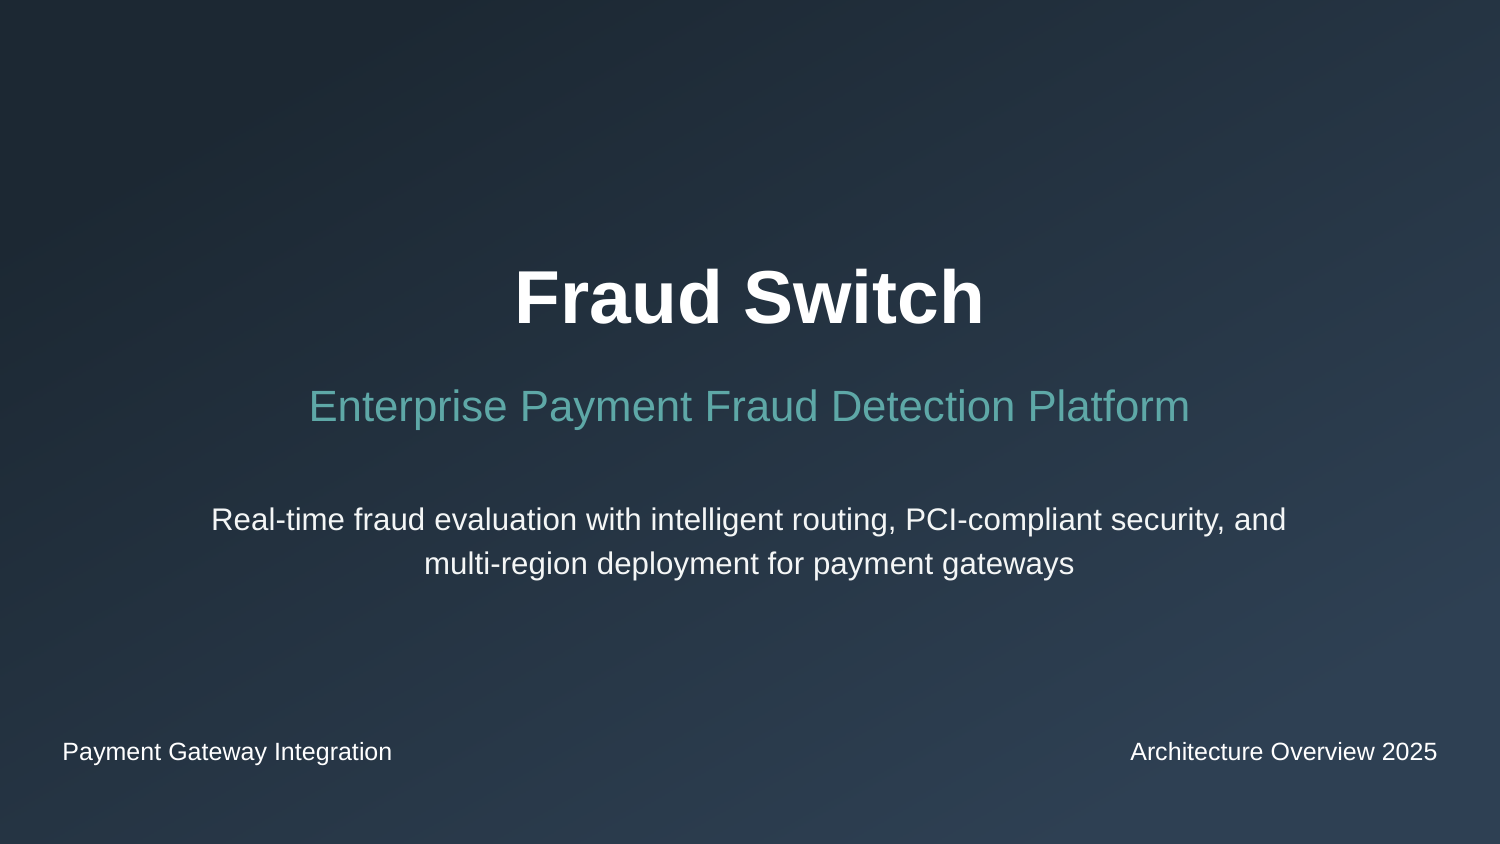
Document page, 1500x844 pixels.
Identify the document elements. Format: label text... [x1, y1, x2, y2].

text_box Real-time fraud evaluation with intelligent routing, PCI-compliant security, and multi-region deployment for payment gateways [192, 493, 1308, 581]
picture [0, 0, 1500, 844]
text_box Architecture Overview 2025 [1130, 730, 1444, 766]
text_box Payment Gateway Integration [62, 730, 399, 766]
text_box Enterprise Payment Fraud Detection Platform [299, 369, 1201, 431]
text_box Fraud Switch [509, 263, 991, 339]
